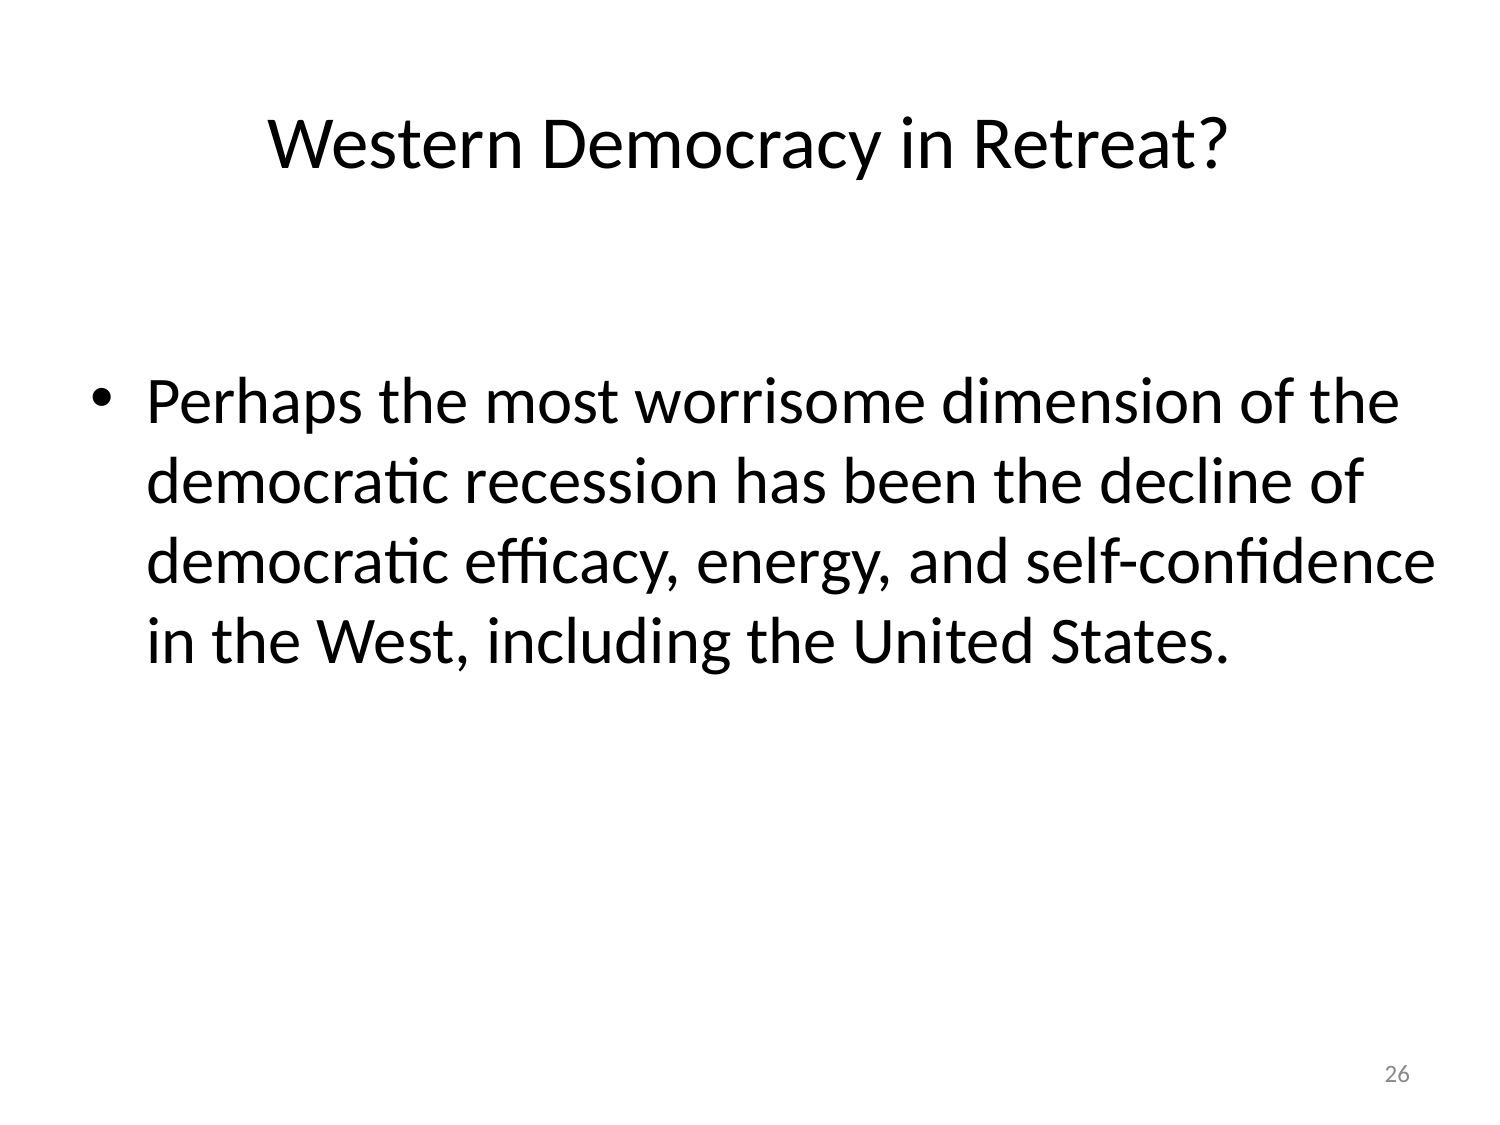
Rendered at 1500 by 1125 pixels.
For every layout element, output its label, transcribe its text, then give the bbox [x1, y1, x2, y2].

list Perhaps the most worrisome dimension of the democratic recession has been the decline of democratic efficacy, energy, and self-confidence in the West, including the United States. [75, 162, 1475, 1005]
slide_number ‹#› [1074, 1042, 1425, 1103]
title Western Democracy in Retreat? [75, 45, 1425, 162]
